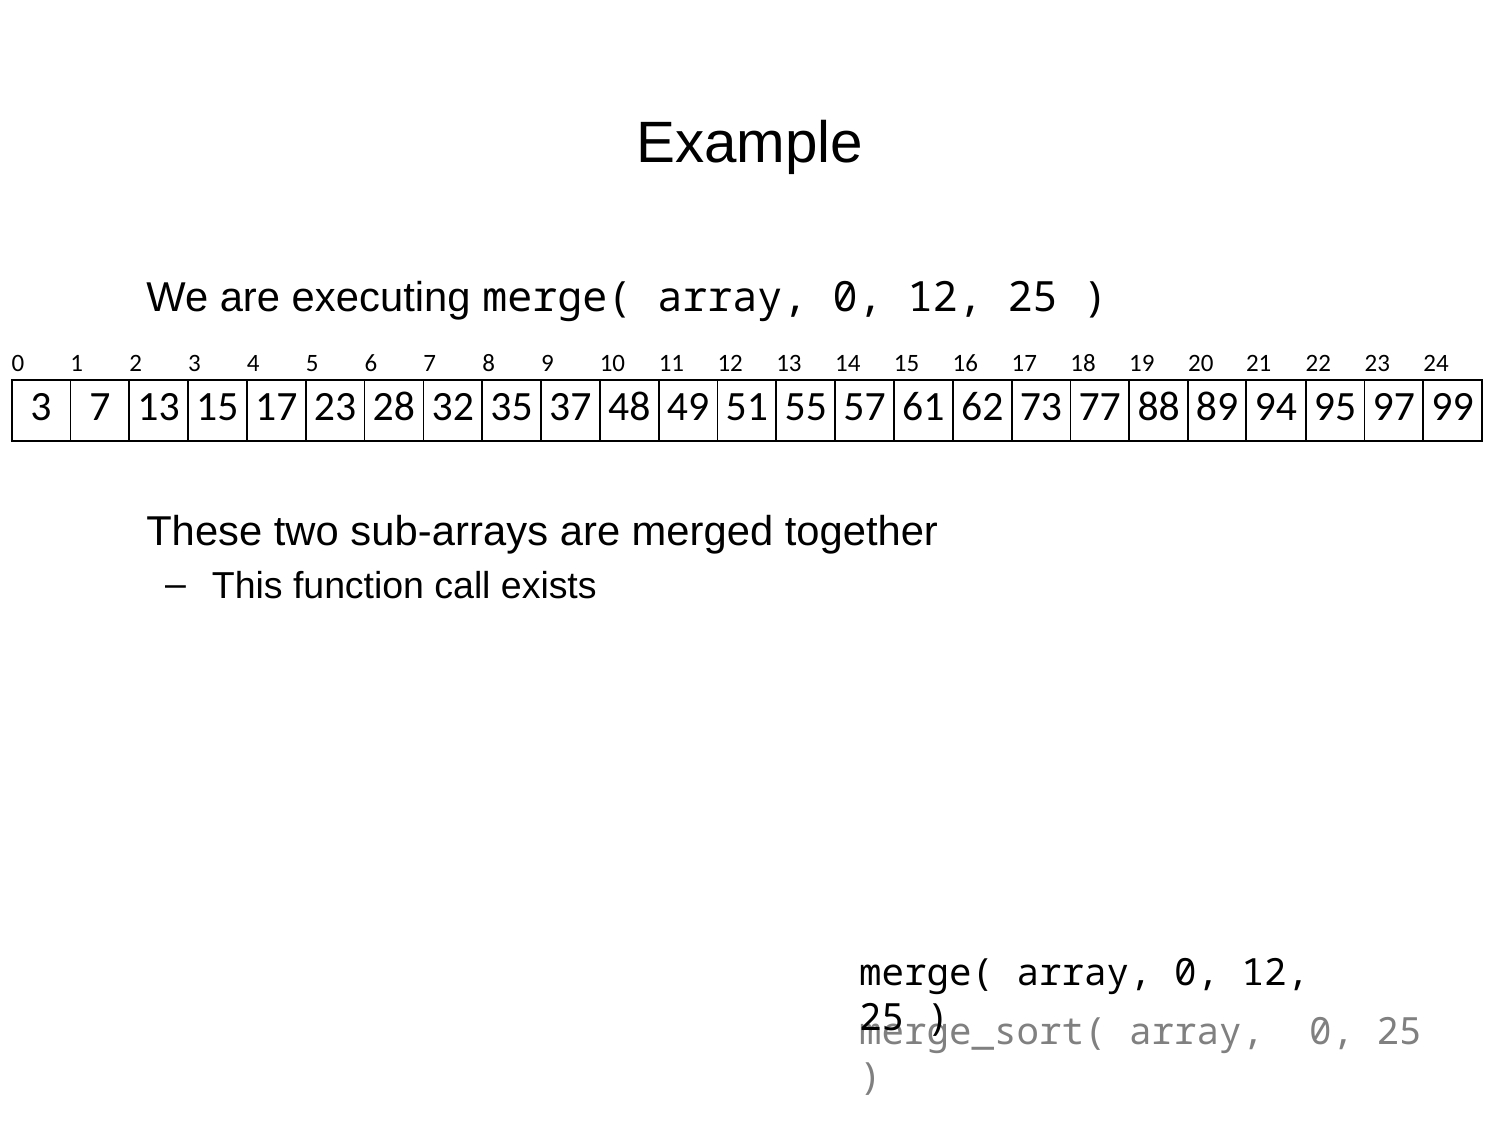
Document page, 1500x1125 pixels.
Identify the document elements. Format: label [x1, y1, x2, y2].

table_cell [13, 381, 70, 440]
table_cell [895, 381, 952, 440]
table_cell [1307, 381, 1364, 440]
table_cell [954, 381, 1011, 440]
table_cell [718, 381, 775, 440]
table_cell [601, 381, 658, 440]
table_cell [1071, 381, 1128, 440]
table_cell [365, 381, 423, 440]
table_cell [1365, 381, 1422, 440]
title [74, 44, 1426, 233]
table_cell [542, 381, 599, 440]
table_cell [836, 381, 893, 440]
list [74, 442, 1459, 1006]
table_cell [424, 381, 481, 440]
table_cell [1247, 381, 1305, 440]
table_cell [307, 381, 364, 440]
text_box [844, 940, 1447, 1105]
table_cell [189, 381, 246, 440]
table_cell [1130, 381, 1187, 440]
list [74, 262, 1459, 350]
table_cell [777, 381, 834, 440]
table_cell [1424, 381, 1481, 440]
table_cell [248, 381, 305, 440]
table_header [12, 350, 1482, 379]
table_cell [1189, 381, 1245, 440]
table_cell [71, 381, 128, 440]
table_cell [130, 381, 187, 440]
table_cell [483, 381, 540, 440]
table_cell [660, 381, 717, 440]
table_cell [1013, 381, 1070, 440]
